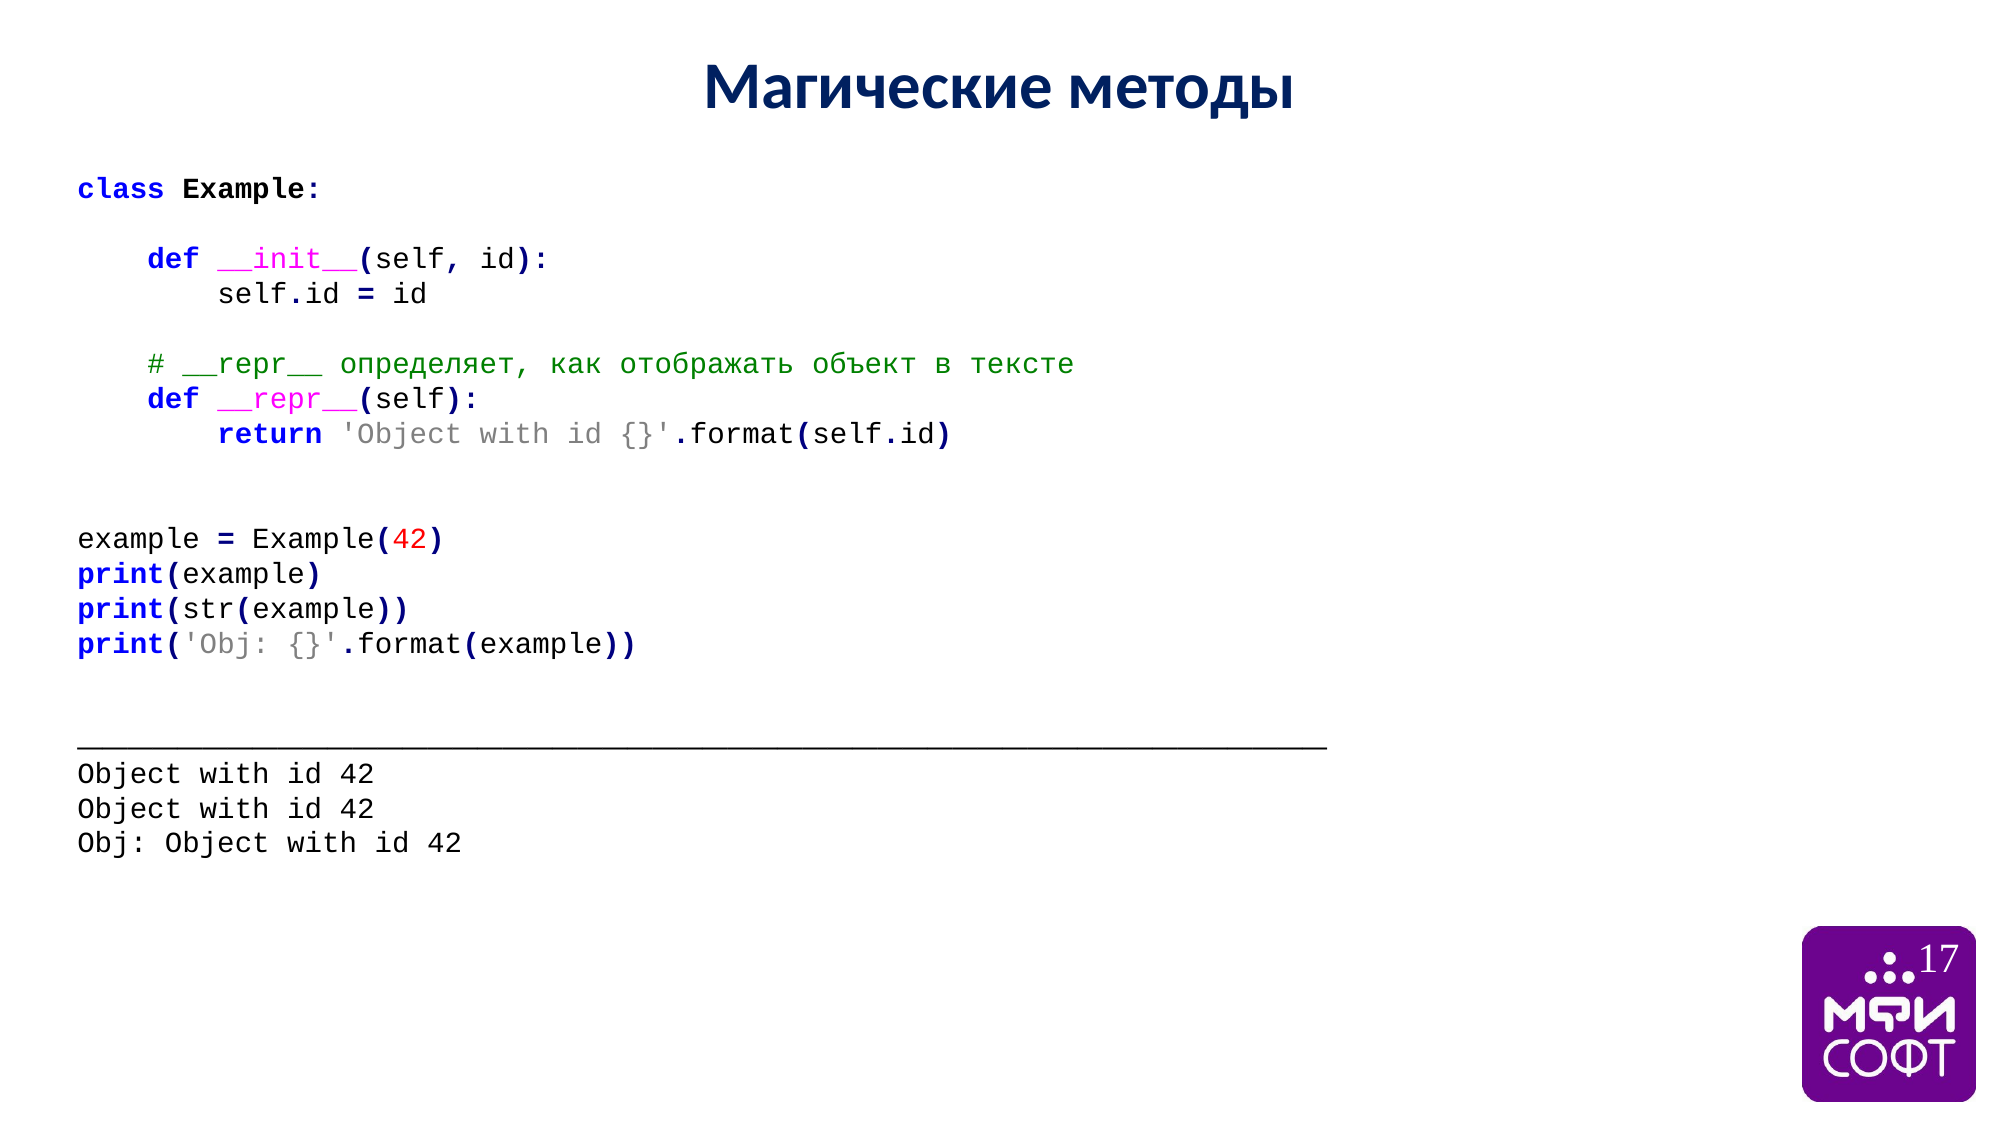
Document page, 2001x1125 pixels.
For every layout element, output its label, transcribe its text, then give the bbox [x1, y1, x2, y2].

text_box class Example: def __init__(self, id): self.id = id # __repr__ определяет, как отображать объект в тексте def __repr__(self): return 'Object with id {}'.format(self.id) example = Example(42) print(example) print(str(example)) print('Obj: {}'.format(example)) __________________________________________________ Object with id 42 Object with id 42 Obj: Object with id 42 [62, 162, 1936, 1097]
title Магические методы [0, 34, 2000, 149]
picture [1802, 926, 1976, 1102]
